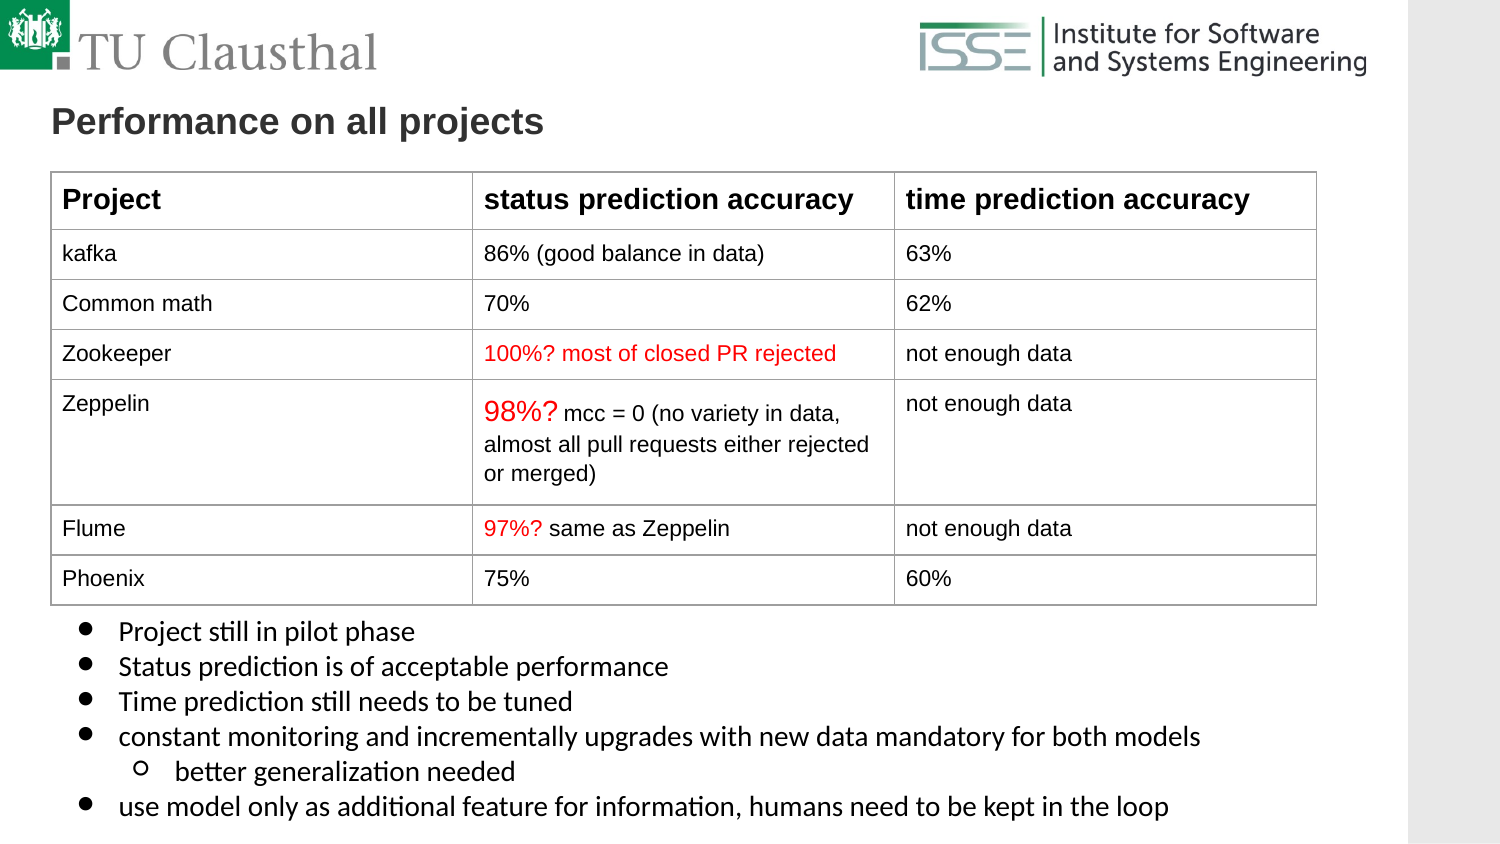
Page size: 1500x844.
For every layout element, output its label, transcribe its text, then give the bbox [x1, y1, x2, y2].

title Performance on all projects [50, 97, 1450, 239]
table_cell Zeppelin [52, 380, 472, 504]
table_cell 62% [895, 280, 1316, 329]
table_cell 97%? same as Zeppelin [473, 506, 894, 554]
table_cell 63% [895, 230, 1316, 279]
table_cell 70% [473, 280, 894, 329]
table_header Project [52, 173, 472, 229]
table_cell 86% (good balance in data) [473, 230, 894, 279]
table_cell not enough data [895, 506, 1316, 554]
table_cell Phoenix [52, 556, 472, 601]
table_cell 98%? mcc = 0 (no variety in data, almost all pull requests either rejected or merged) [473, 380, 894, 504]
picture [919, 16, 1367, 77]
table_cell Flume [52, 506, 472, 554]
table_header status prediction accuracy [473, 173, 894, 229]
table_header time prediction accuracy [895, 173, 1316, 229]
table_cell 100%? most of closed PR rejected [473, 330, 894, 379]
table_cell Common math [52, 280, 472, 329]
table_cell Zookeeper [52, 330, 472, 379]
text_box Project still in pilot phase Status prediction is of acceptable performance Time prediction still needs to be tuned constant monitoring and incrementally upgrades with new data mandatory for both models better generalization needed use model only as additional feature for information, humans need to be kept in the loop [50, 601, 1317, 834]
table_cell 60% [895, 556, 1316, 601]
table_cell not enough data [895, 330, 1316, 379]
picture [0, 0, 377, 70]
table_cell not enough data [895, 380, 1316, 504]
table_cell 75% [473, 556, 894, 601]
table_cell kafka [52, 230, 472, 279]
